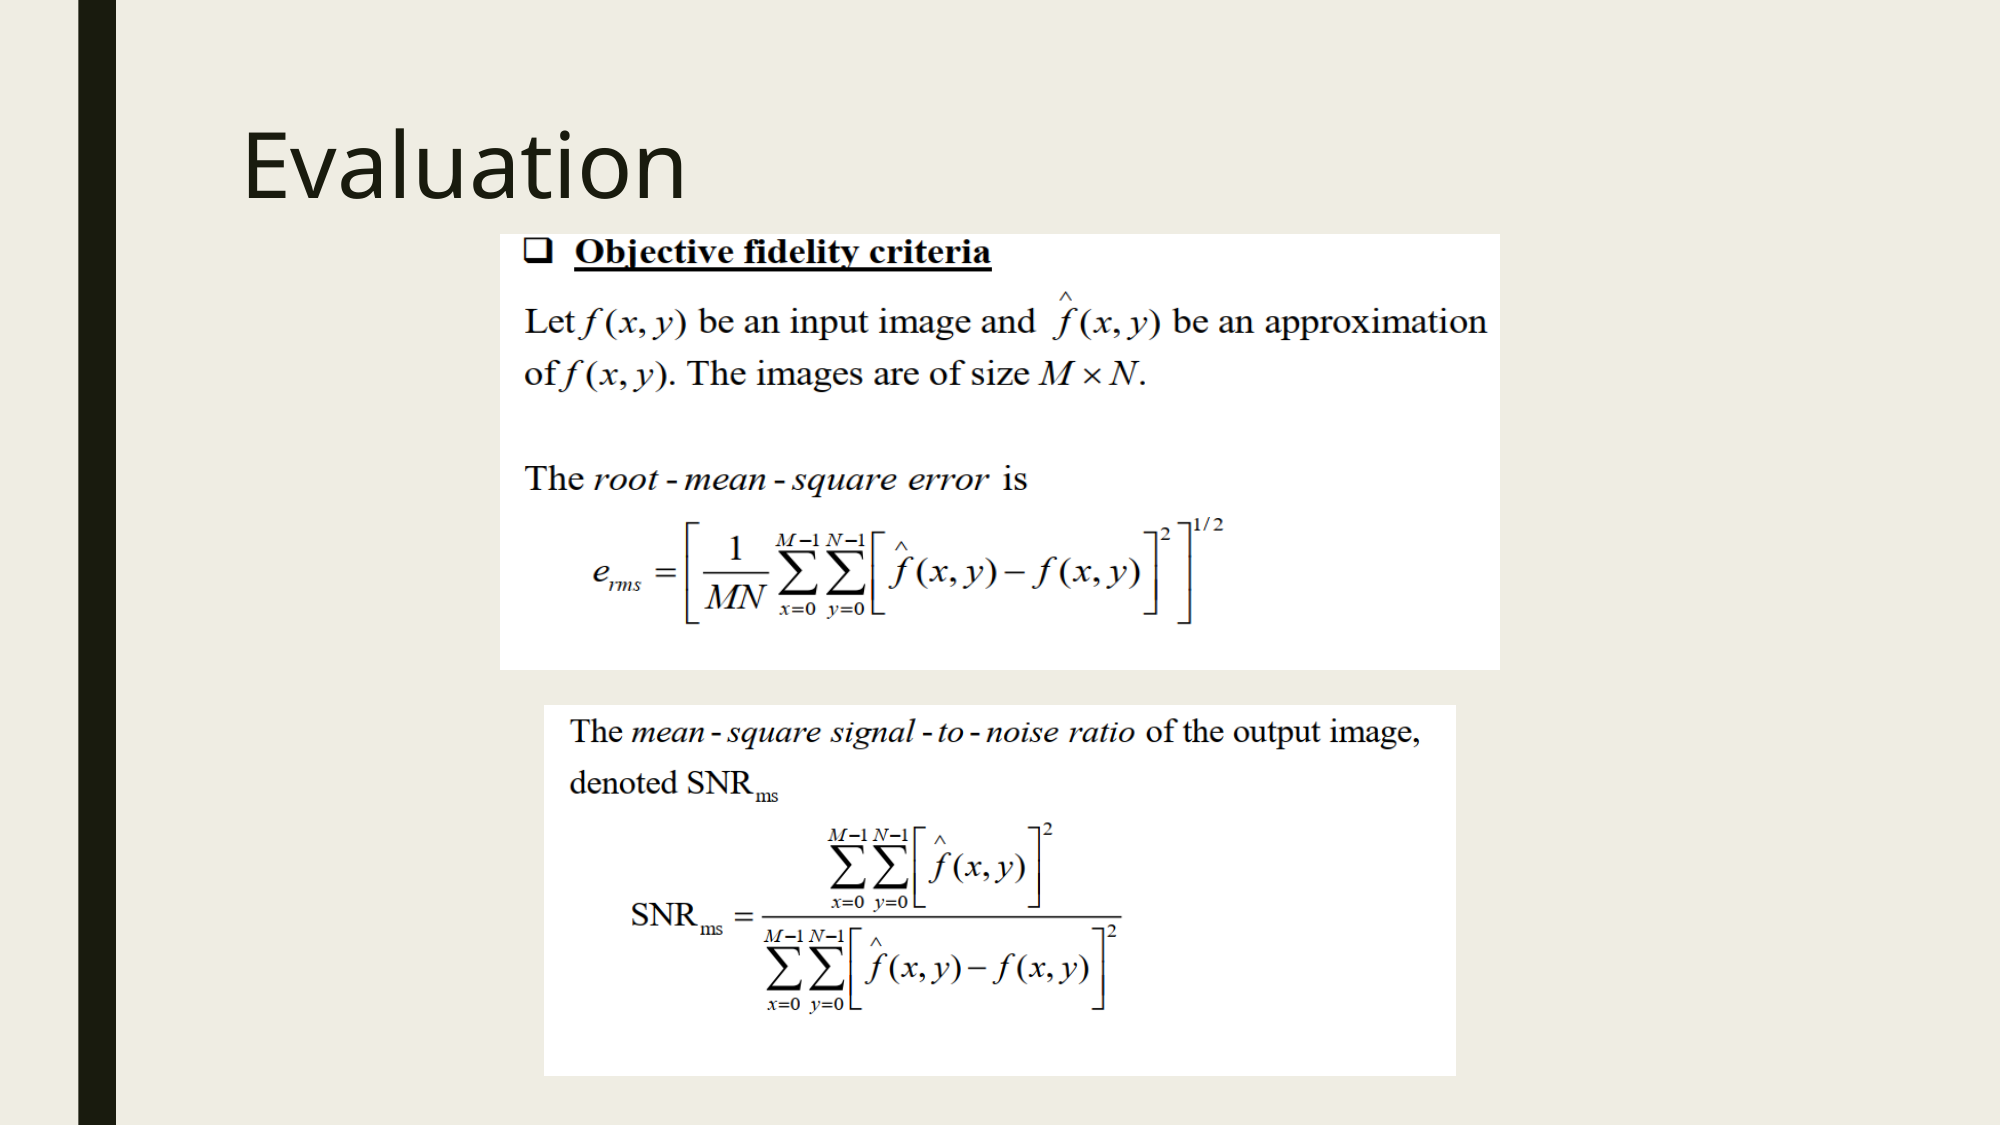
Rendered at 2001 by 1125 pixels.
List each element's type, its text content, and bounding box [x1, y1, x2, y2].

picture [544, 705, 1456, 1076]
title Evaluation [225, 112, 1800, 357]
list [500, 234, 1500, 670]
